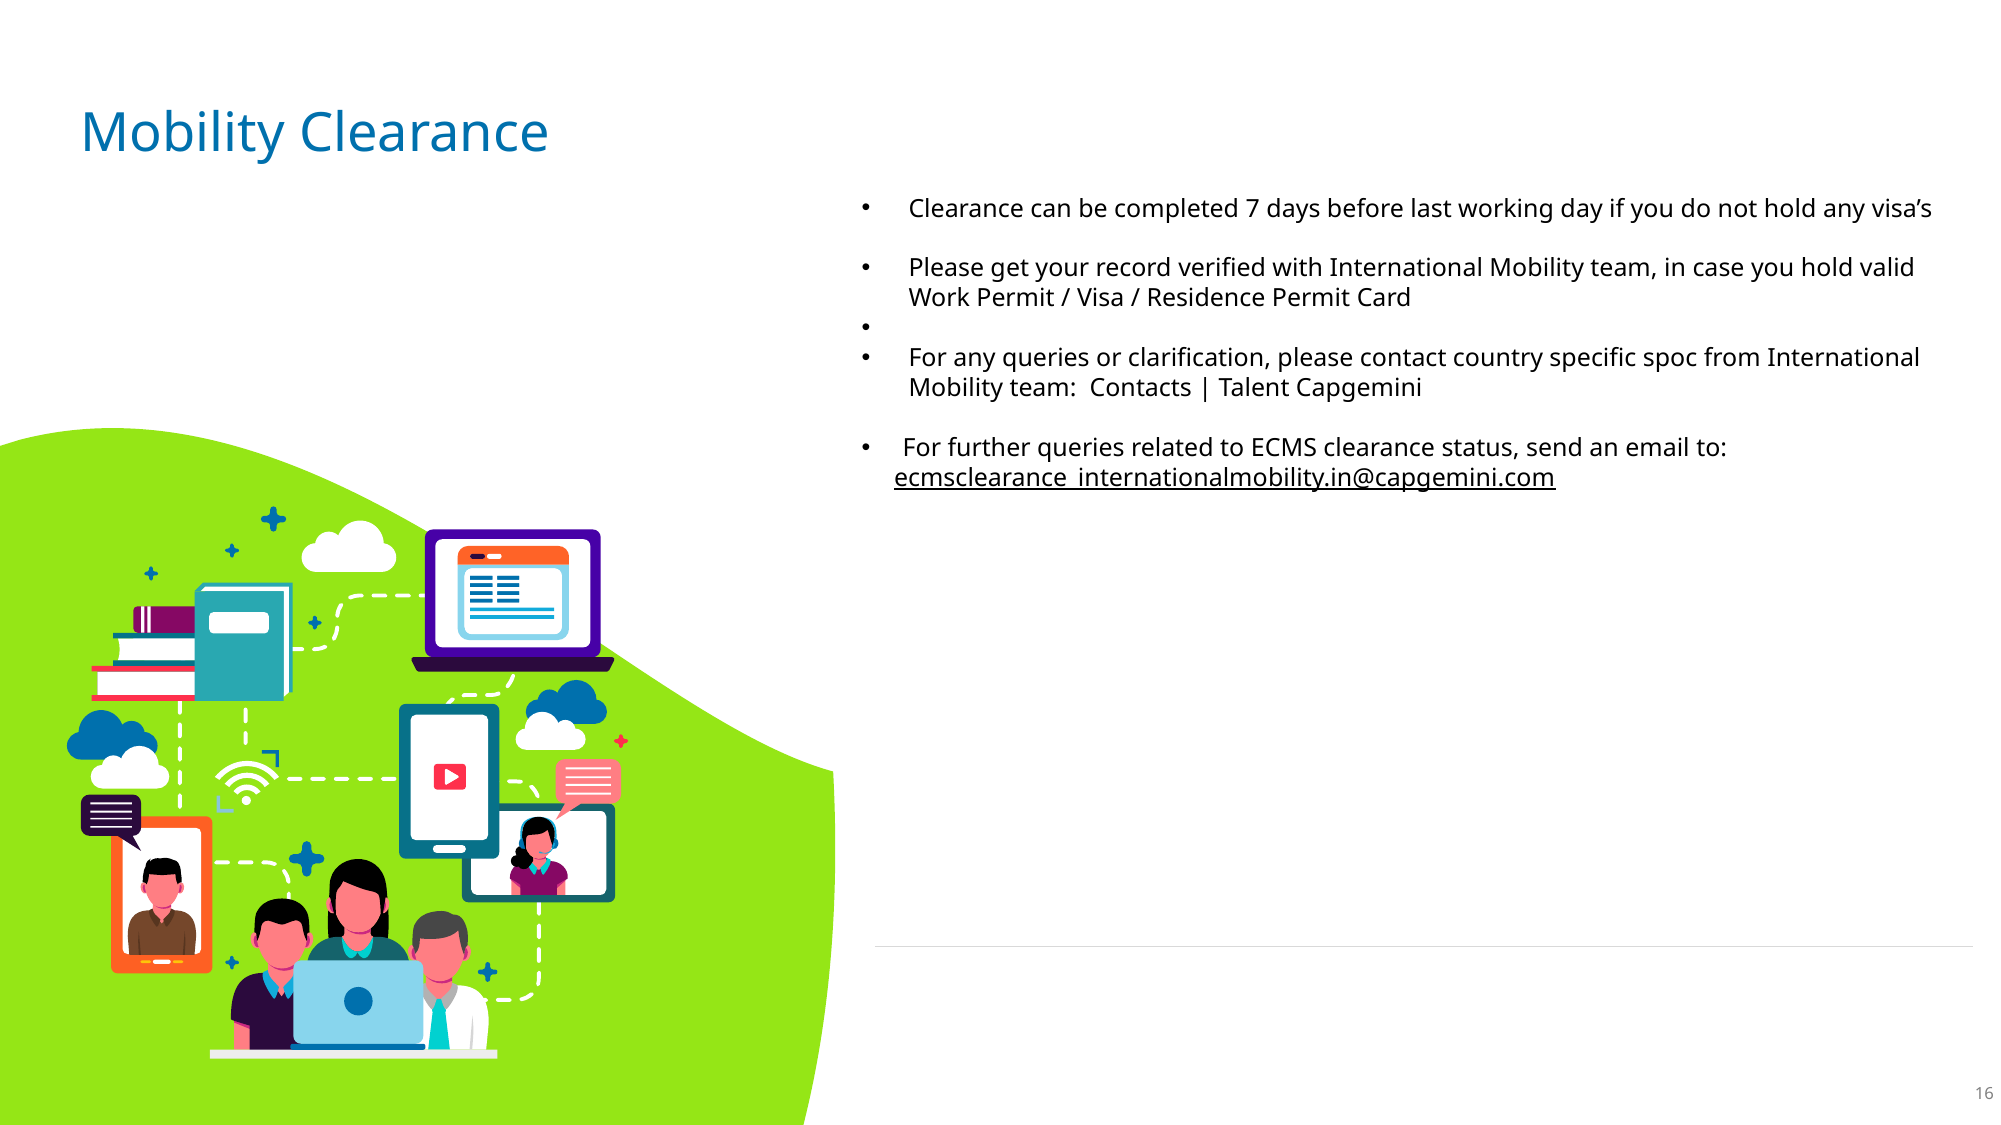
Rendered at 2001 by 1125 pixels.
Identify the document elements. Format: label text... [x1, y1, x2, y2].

text_box [0, 428, 836, 1125]
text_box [66, 506, 628, 1059]
title Mobility Clearance [66, 99, 1863, 209]
text_box Clearance can be completed 7 days before last working day if you do not hold any visa’s Please get your record verified with International Mobility team, in case you hold valid Work Permit / Visa / Residence Permit Card For any queries or clarification, please contact country specific spoc from International Mobility team: Contacts | Talent Capgemini For further queries related to ECMS clearance status, send an email to: ecmsclearance_internationalmobility.in@capgemini.com [846, 184, 1980, 563]
